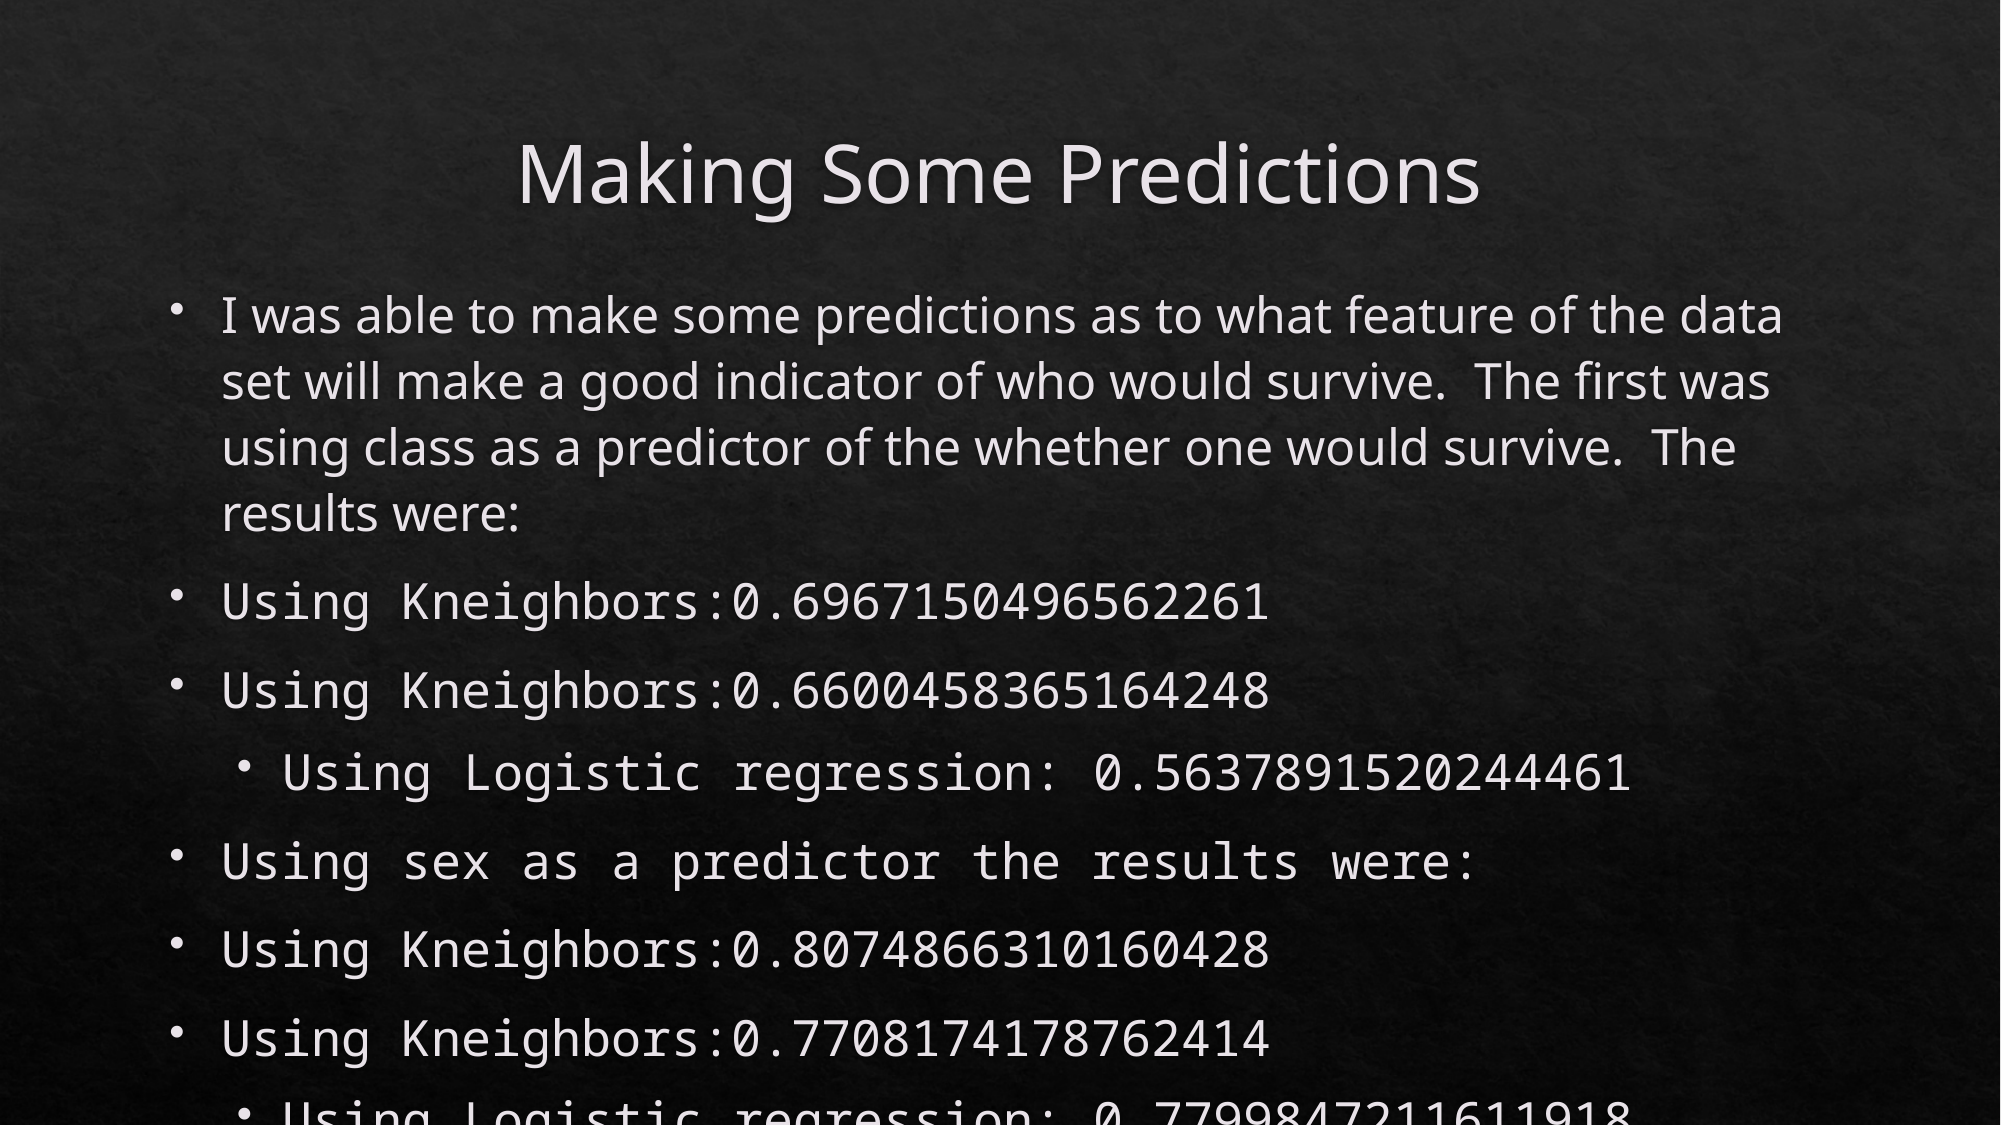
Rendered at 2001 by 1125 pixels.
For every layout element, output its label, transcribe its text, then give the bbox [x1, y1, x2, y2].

title Making Some Predictions [149, 74, 1849, 267]
list I was able to make some predictions as to what feature of the data set will make a good indicator of who would survive. The first was using class as a predictor of the whether one would survive. The results were: Using Kneighbors:0.6967150496562261 Using Kneighbors:0.6600458365164248 Using Logistic regression: 0.5637891520244461 Using sex as a predictor the results were: Using Kneighbors:0.8074866310160428 Using Kneighbors:0.7708174178762414 Using Logistic regression: 0.7799847211611918 [149, 269, 1849, 1028]
